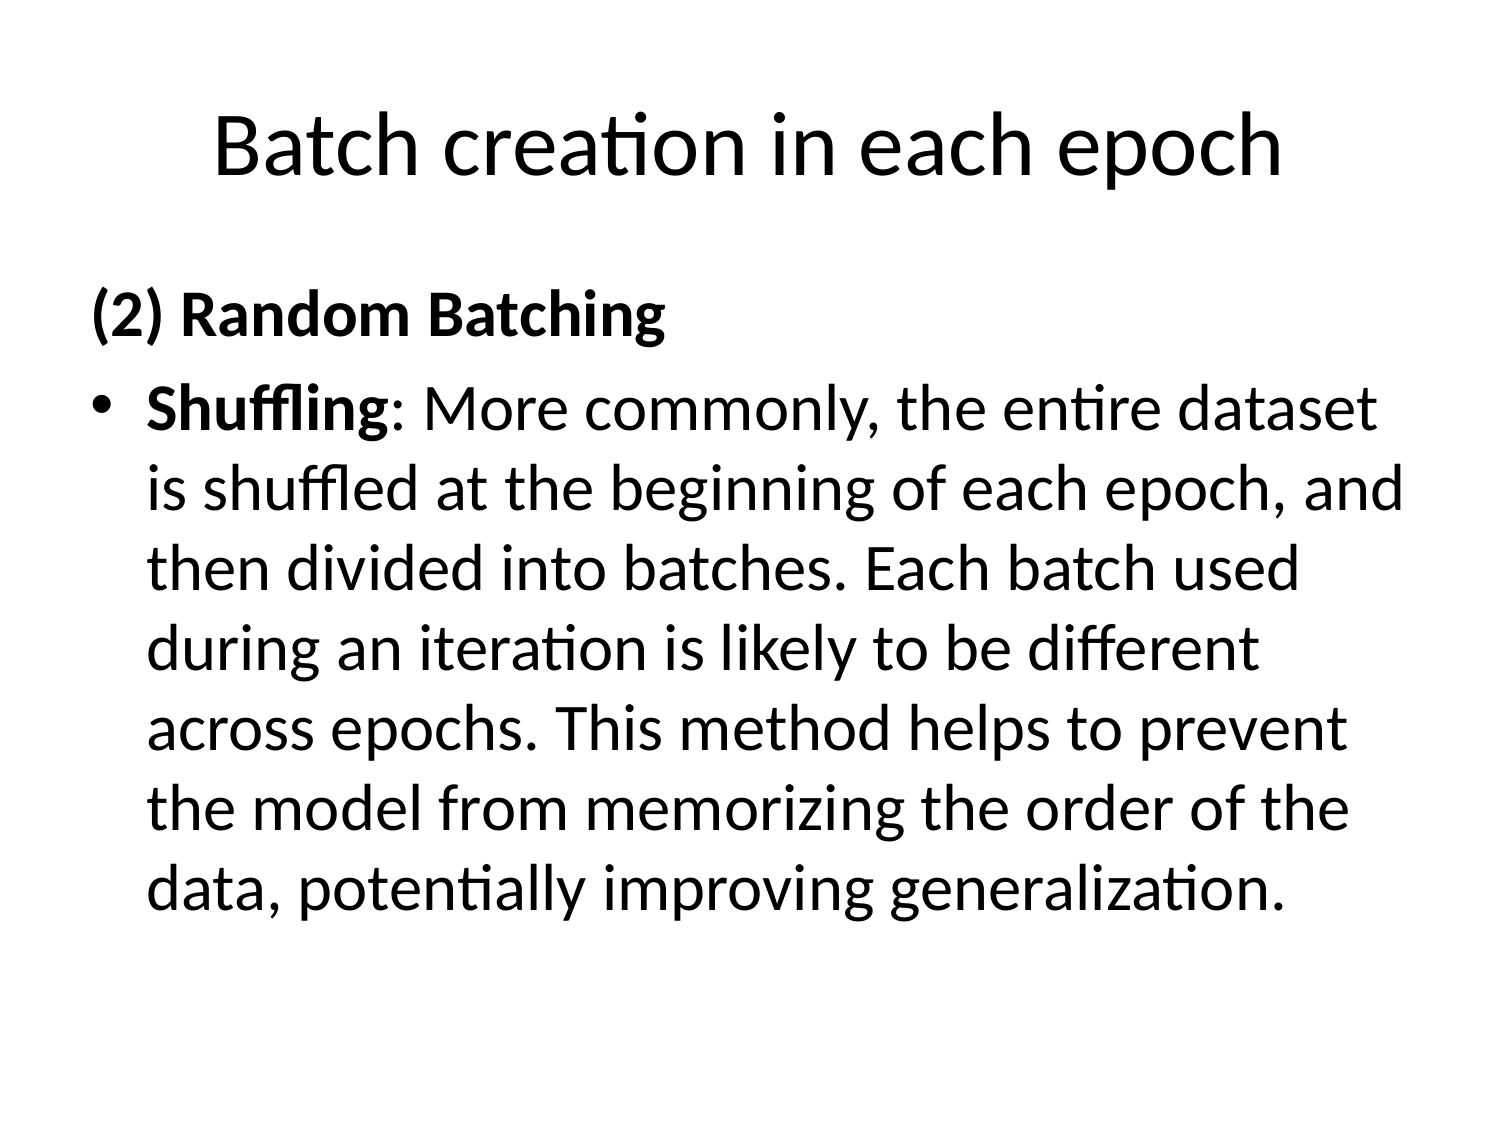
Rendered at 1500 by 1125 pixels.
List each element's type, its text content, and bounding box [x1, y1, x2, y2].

title Batch creation in each epoch [75, 45, 1425, 233]
list (2) Random Batching Shuffling: More commonly, the entire dataset is shuffled at the beginning of each epoch, and then divided into batches. Each batch used during an iteration is likely to be different across epochs. This method helps to prevent the model from memorizing the order of the data, potentially improving generalization. [75, 262, 1425, 1005]
